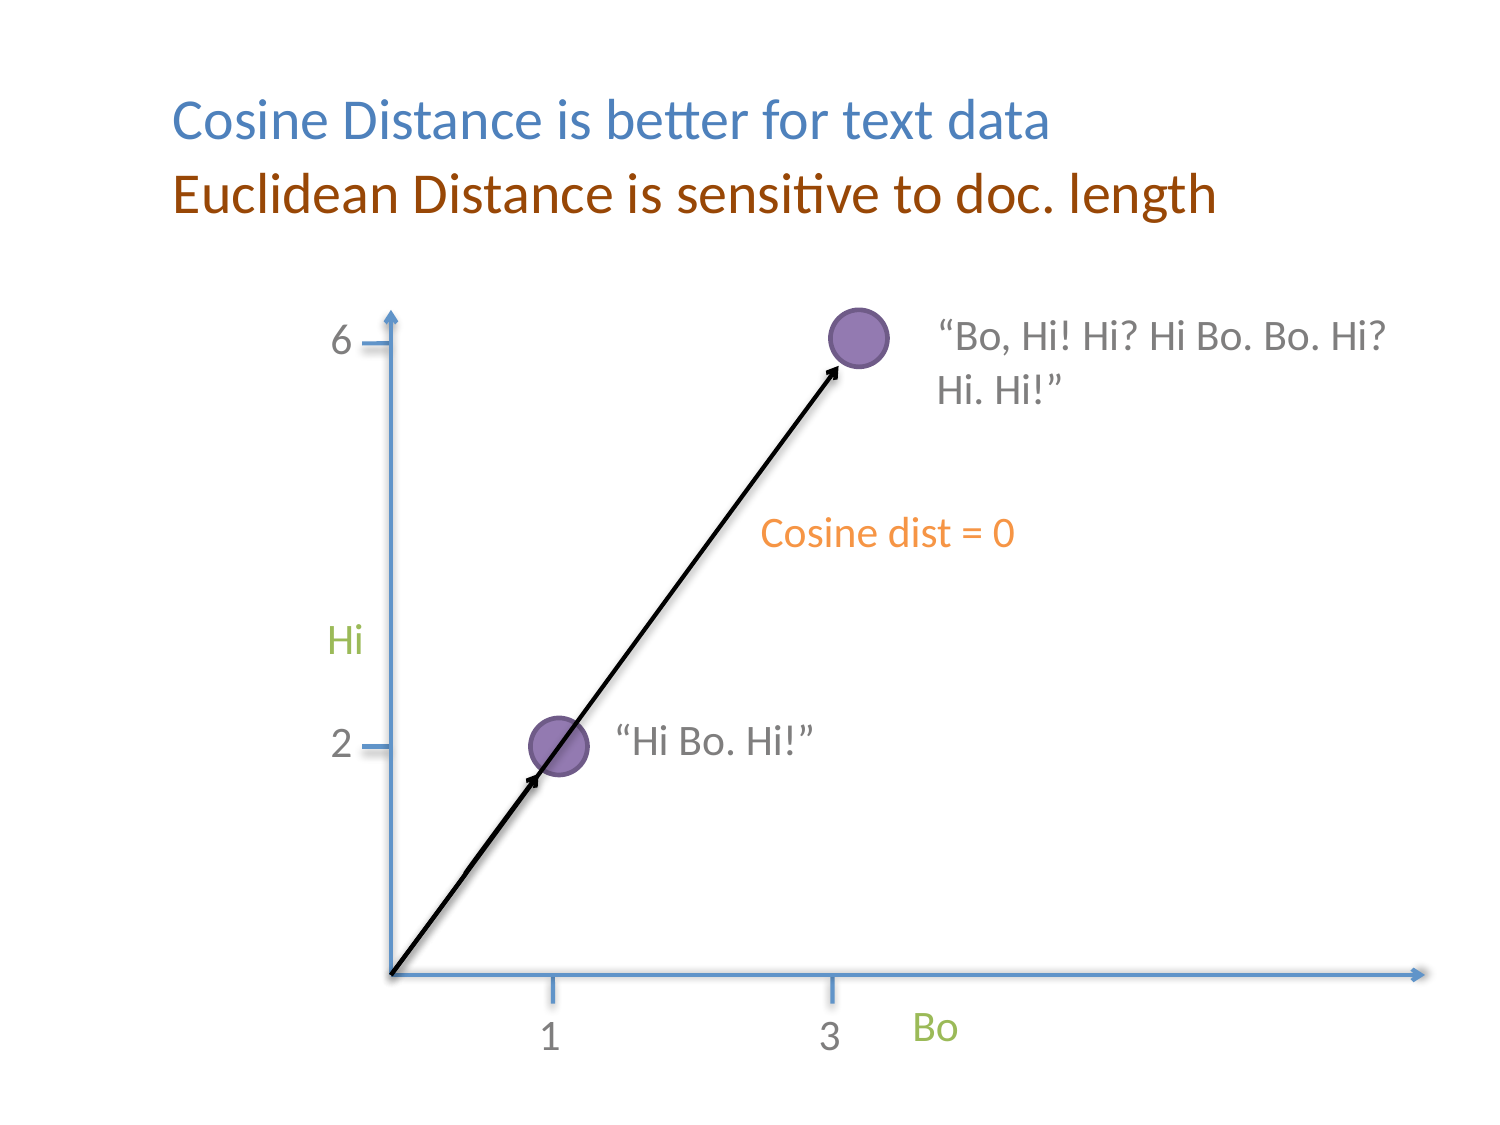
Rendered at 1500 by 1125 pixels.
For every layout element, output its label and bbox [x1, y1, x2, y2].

text_box [611, 717, 913, 773]
text_box [536, 1013, 574, 1068]
text_box [830, 309, 888, 367]
text_box [170, 89, 1463, 235]
text_box [324, 616, 382, 671]
text_box [328, 309, 1426, 1067]
text_box [934, 312, 1438, 422]
text_box [758, 509, 1067, 565]
